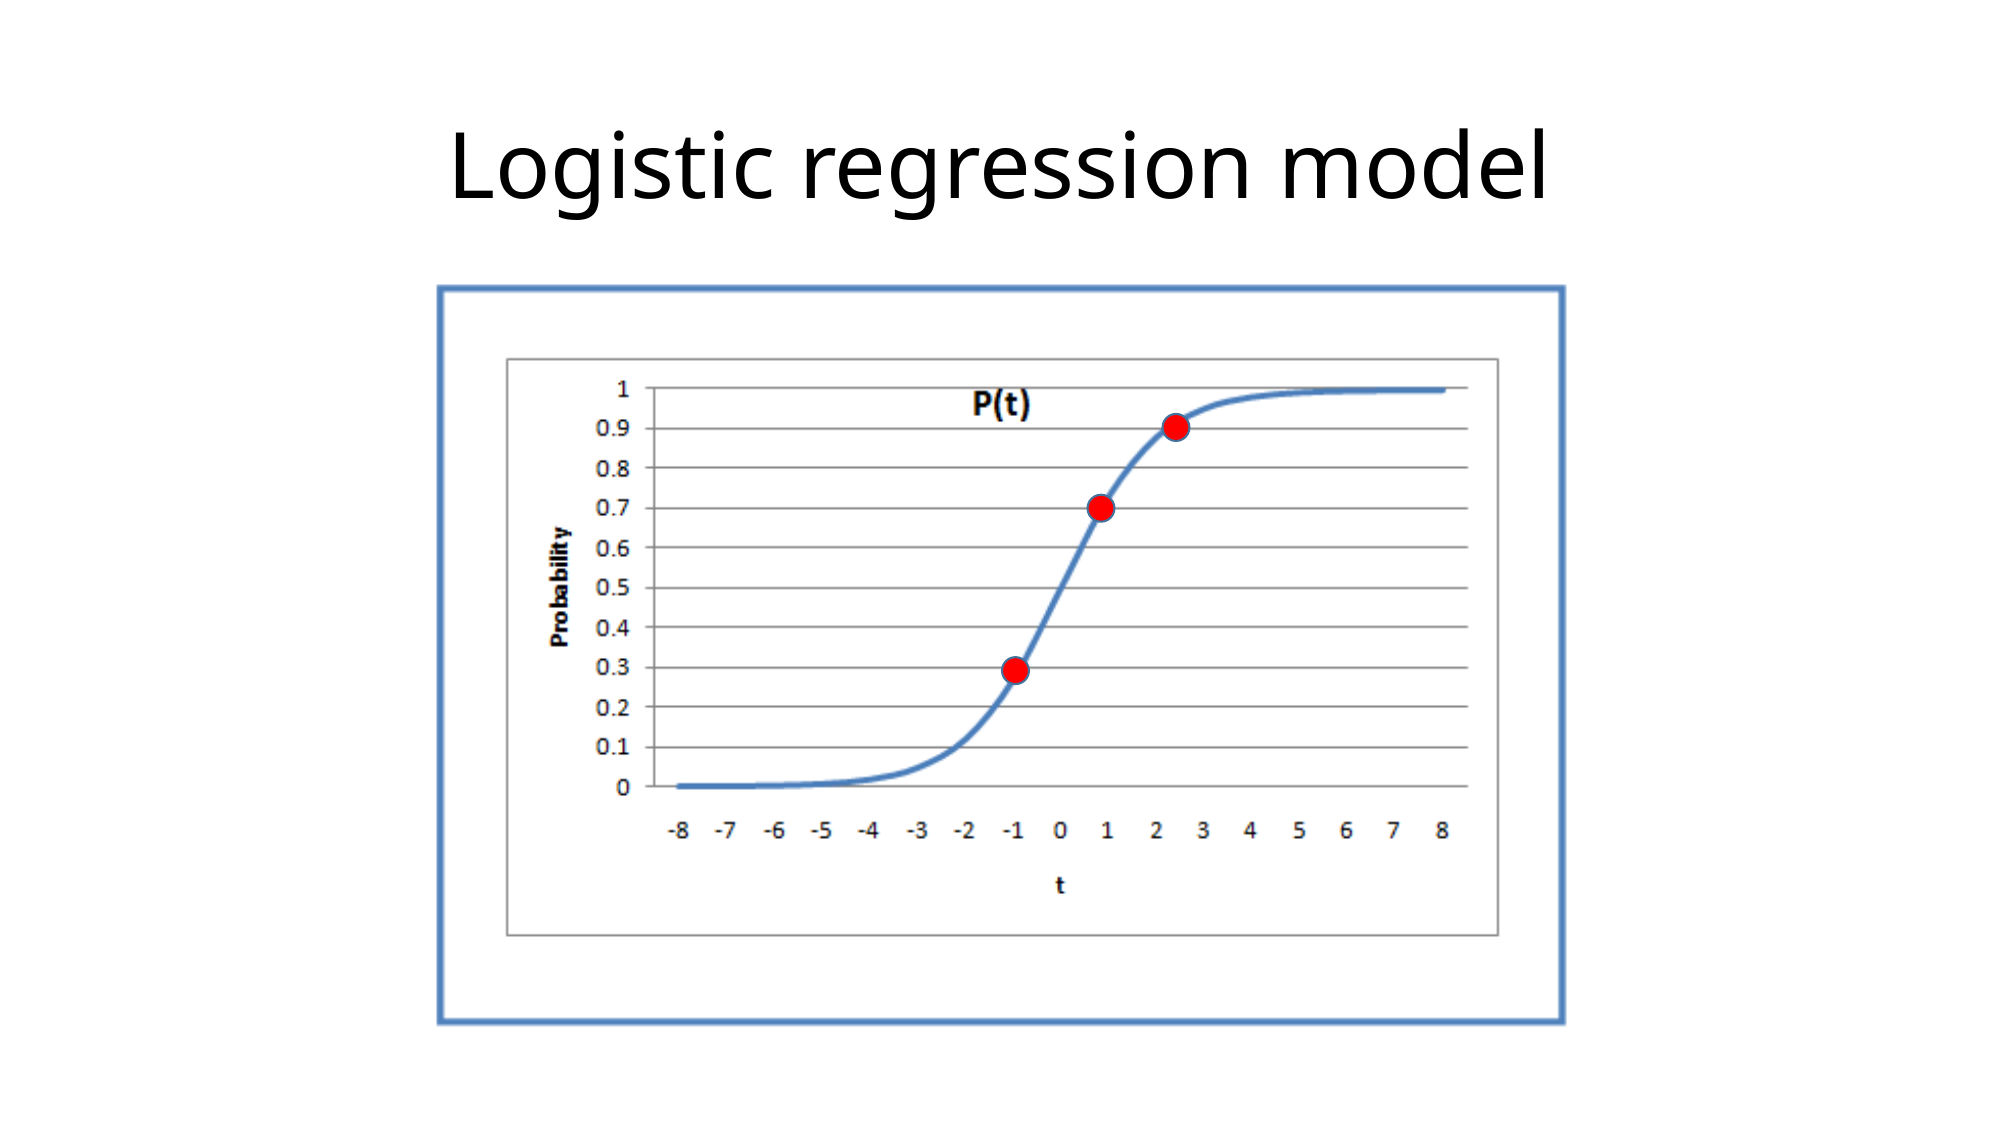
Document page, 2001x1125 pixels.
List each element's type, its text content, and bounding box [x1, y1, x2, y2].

picture [429, 277, 1571, 1037]
title Logistic regression model [137, 59, 1863, 278]
